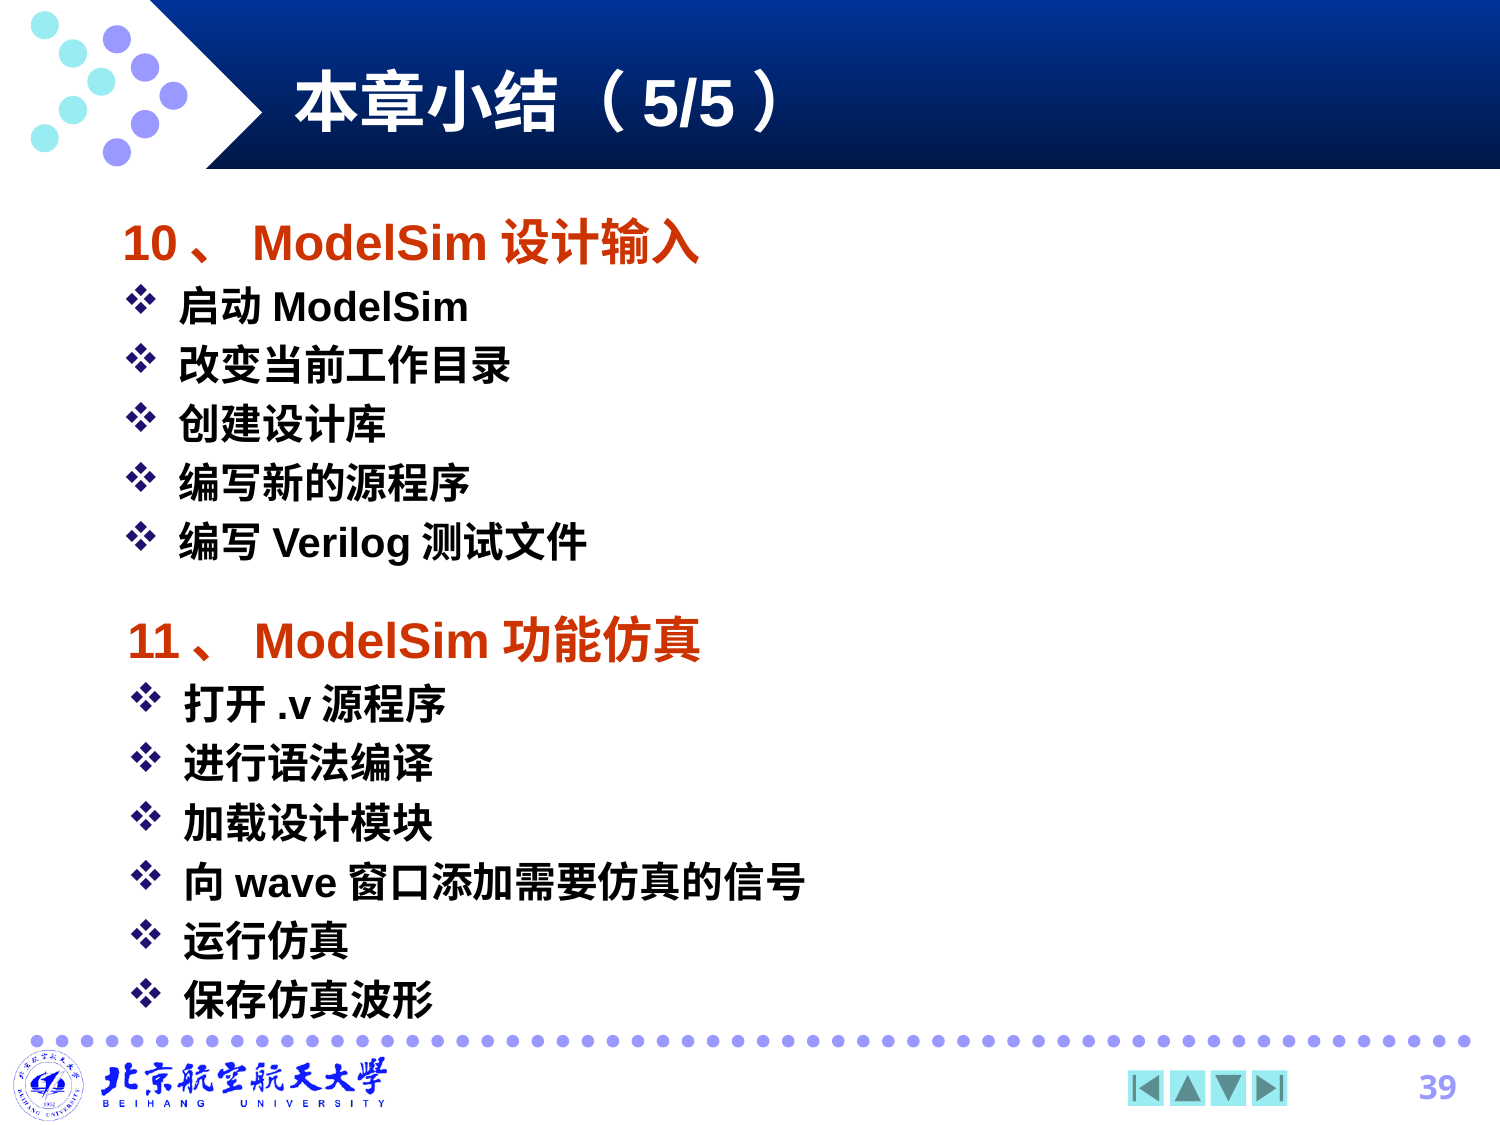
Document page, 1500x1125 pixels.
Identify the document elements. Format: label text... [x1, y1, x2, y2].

title 本章小结（5/5） [278, 43, 1500, 155]
picture [13, 1047, 387, 1125]
list 10、ModelSim设计输入 启动ModelSim 改变当前工作目录 创建设计库 编写新的源程序 编写Verilog测试文件 [107, 196, 1424, 603]
text_box 11、ModelSim功能仿真 打开.v源程序 进行语法编译 加载设计模块 向wave窗口添加需要仿真的信号 运行仿真 保存仿真波形 [112, 595, 1389, 1015]
slide_number 39 [1328, 1058, 1473, 1109]
